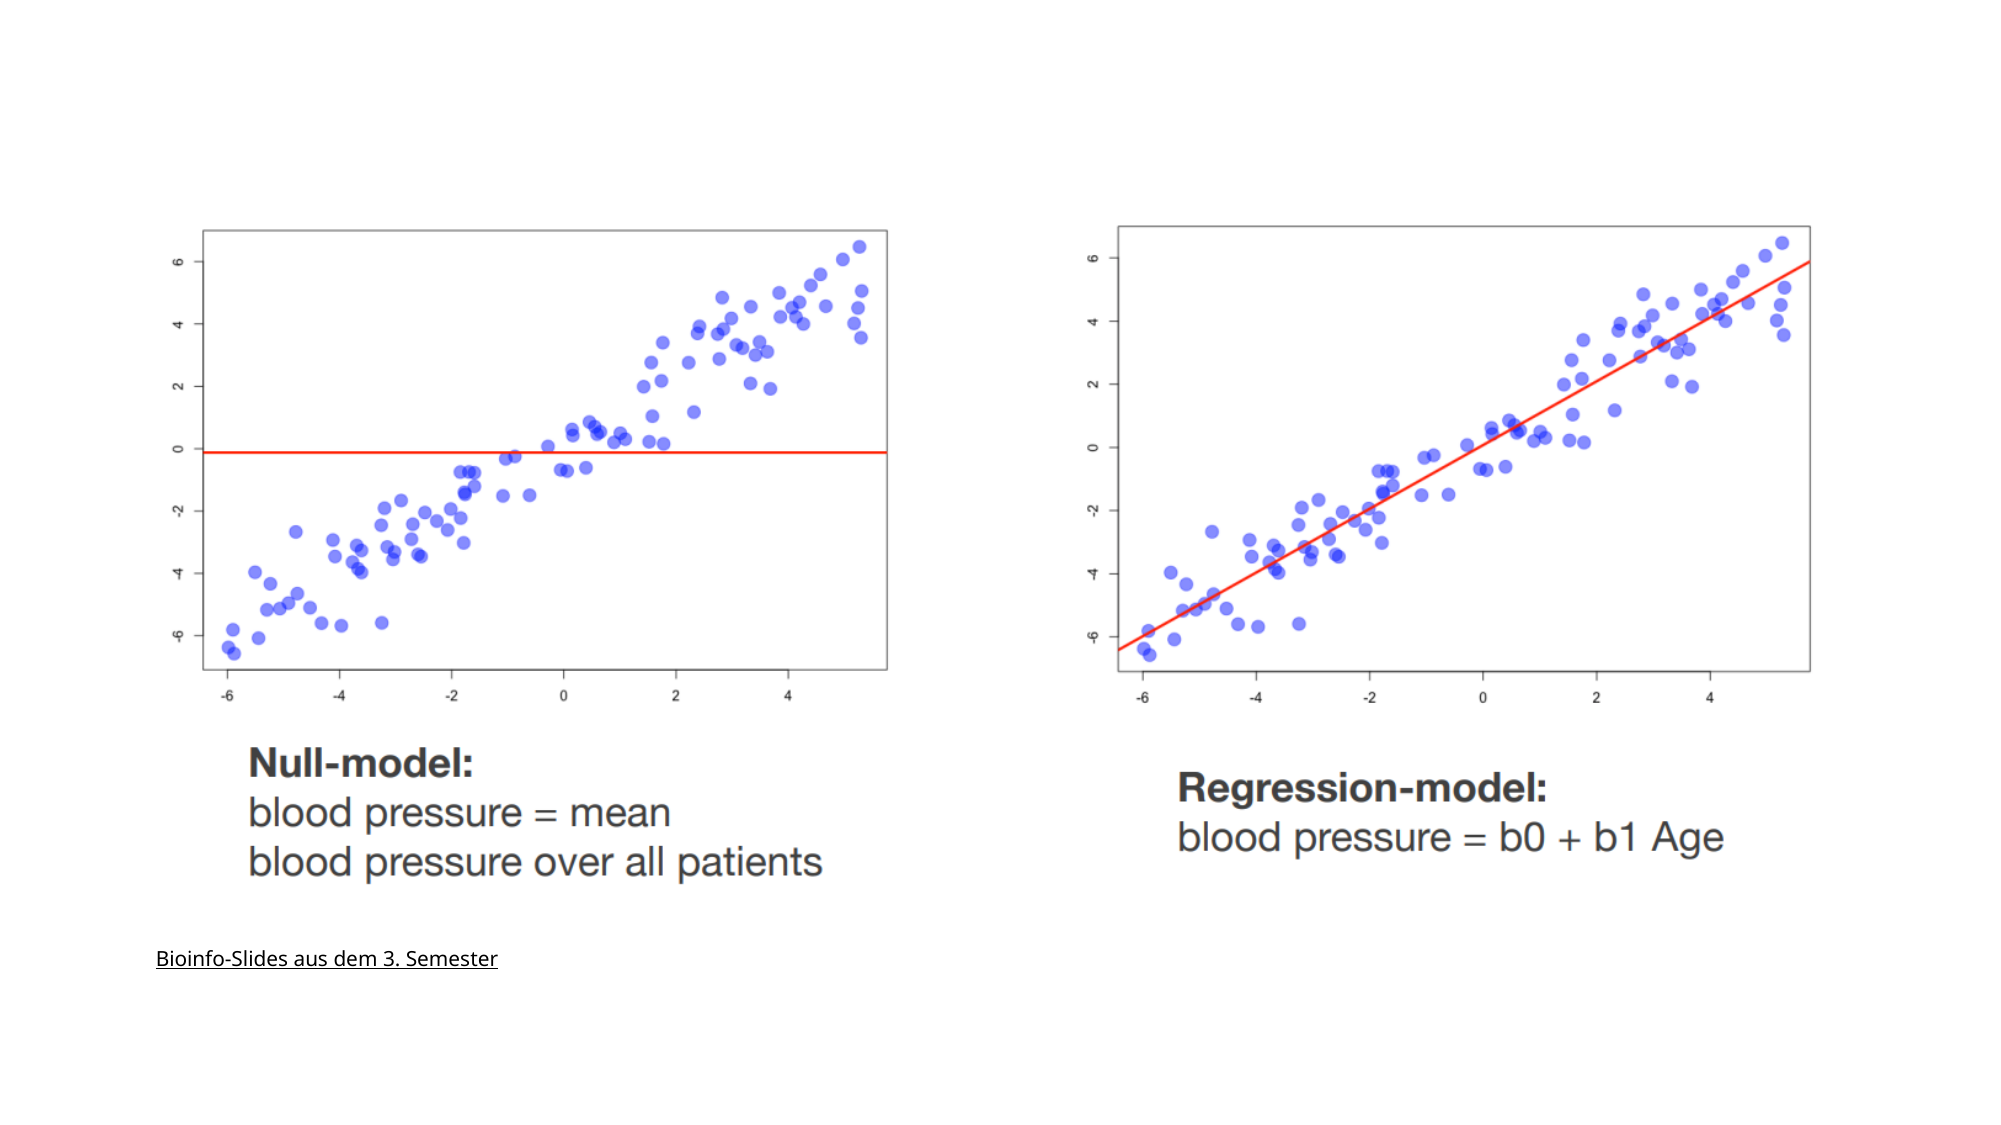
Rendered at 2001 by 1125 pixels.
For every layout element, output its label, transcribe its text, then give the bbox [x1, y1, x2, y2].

text_box Bioinfo-Slides aus dem 3. Semester [141, 937, 892, 978]
picture [140, 205, 1860, 920]
